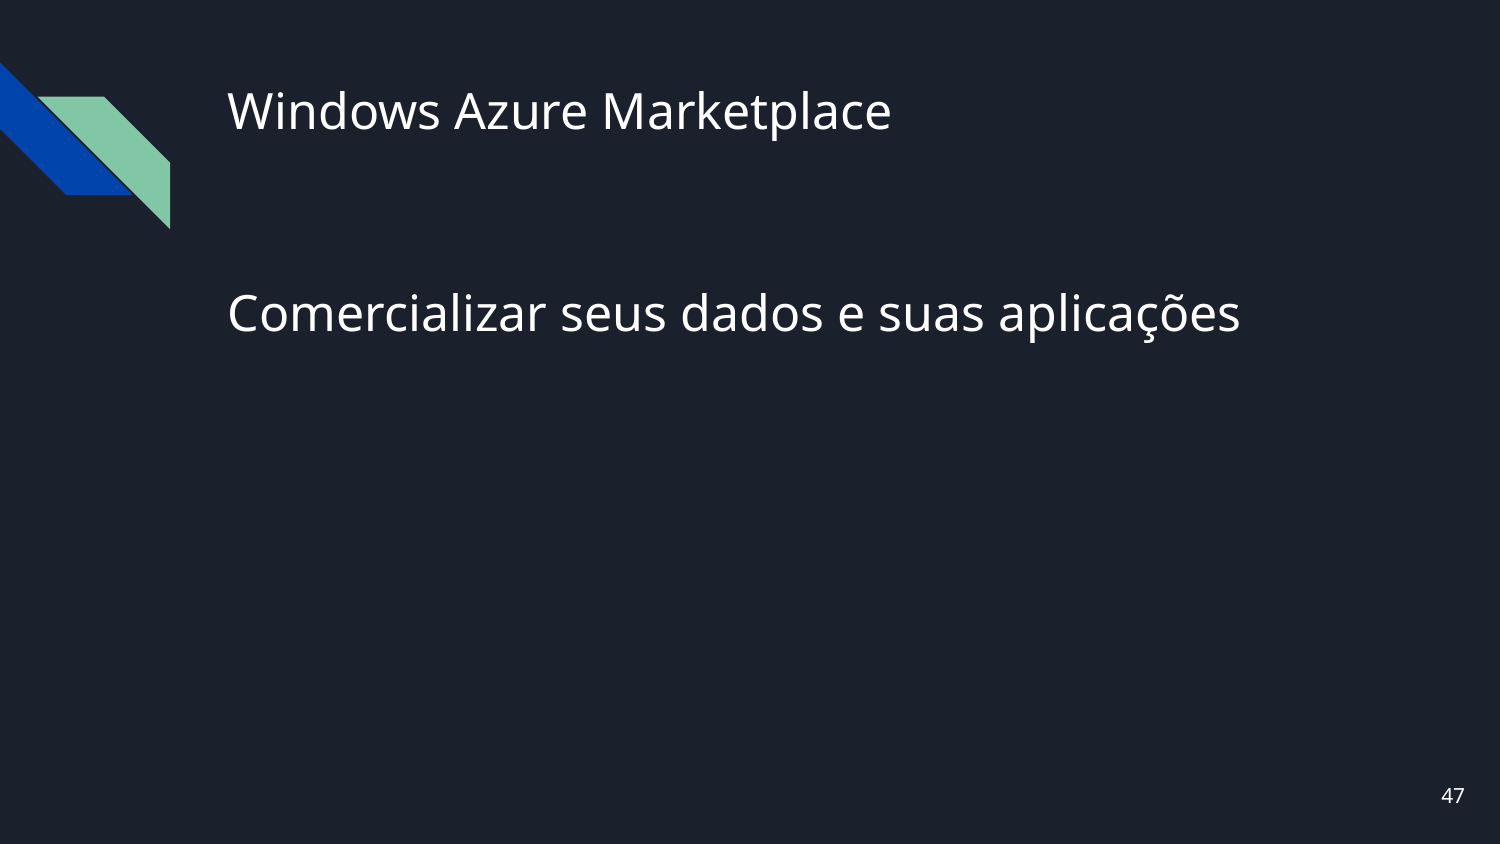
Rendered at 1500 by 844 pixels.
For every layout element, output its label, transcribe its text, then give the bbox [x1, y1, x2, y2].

slide_number ‹#› [1389, 764, 1480, 830]
list Comercializar seus dados e suas aplicações [212, 257, 1368, 735]
title Windows Azure Marketplace [212, 64, 1368, 215]
